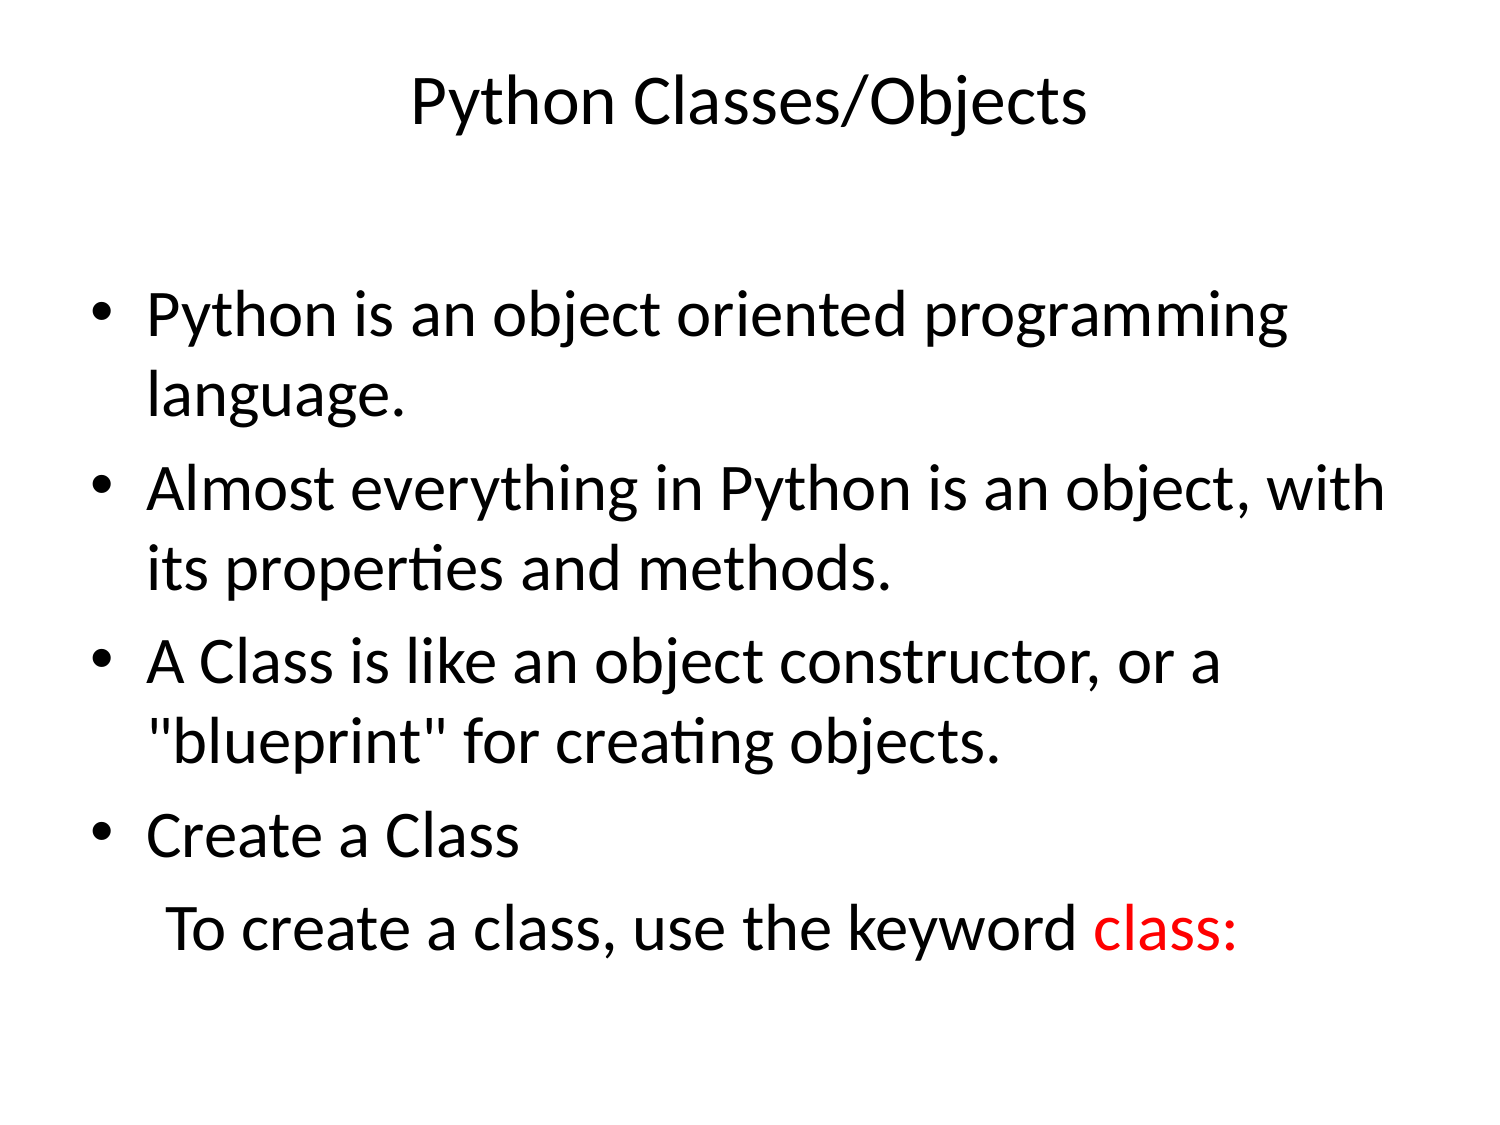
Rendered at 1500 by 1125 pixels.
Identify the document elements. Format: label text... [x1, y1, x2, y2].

title Python Classes/Objects [75, 45, 1425, 233]
list Python is an object oriented programming language. Almost everything in Python is an object, with its properties and methods. A Class is like an object constructor, or a "blueprint" for creating objects. Create a Class To create a class, use the keyword class: [75, 262, 1425, 1005]
